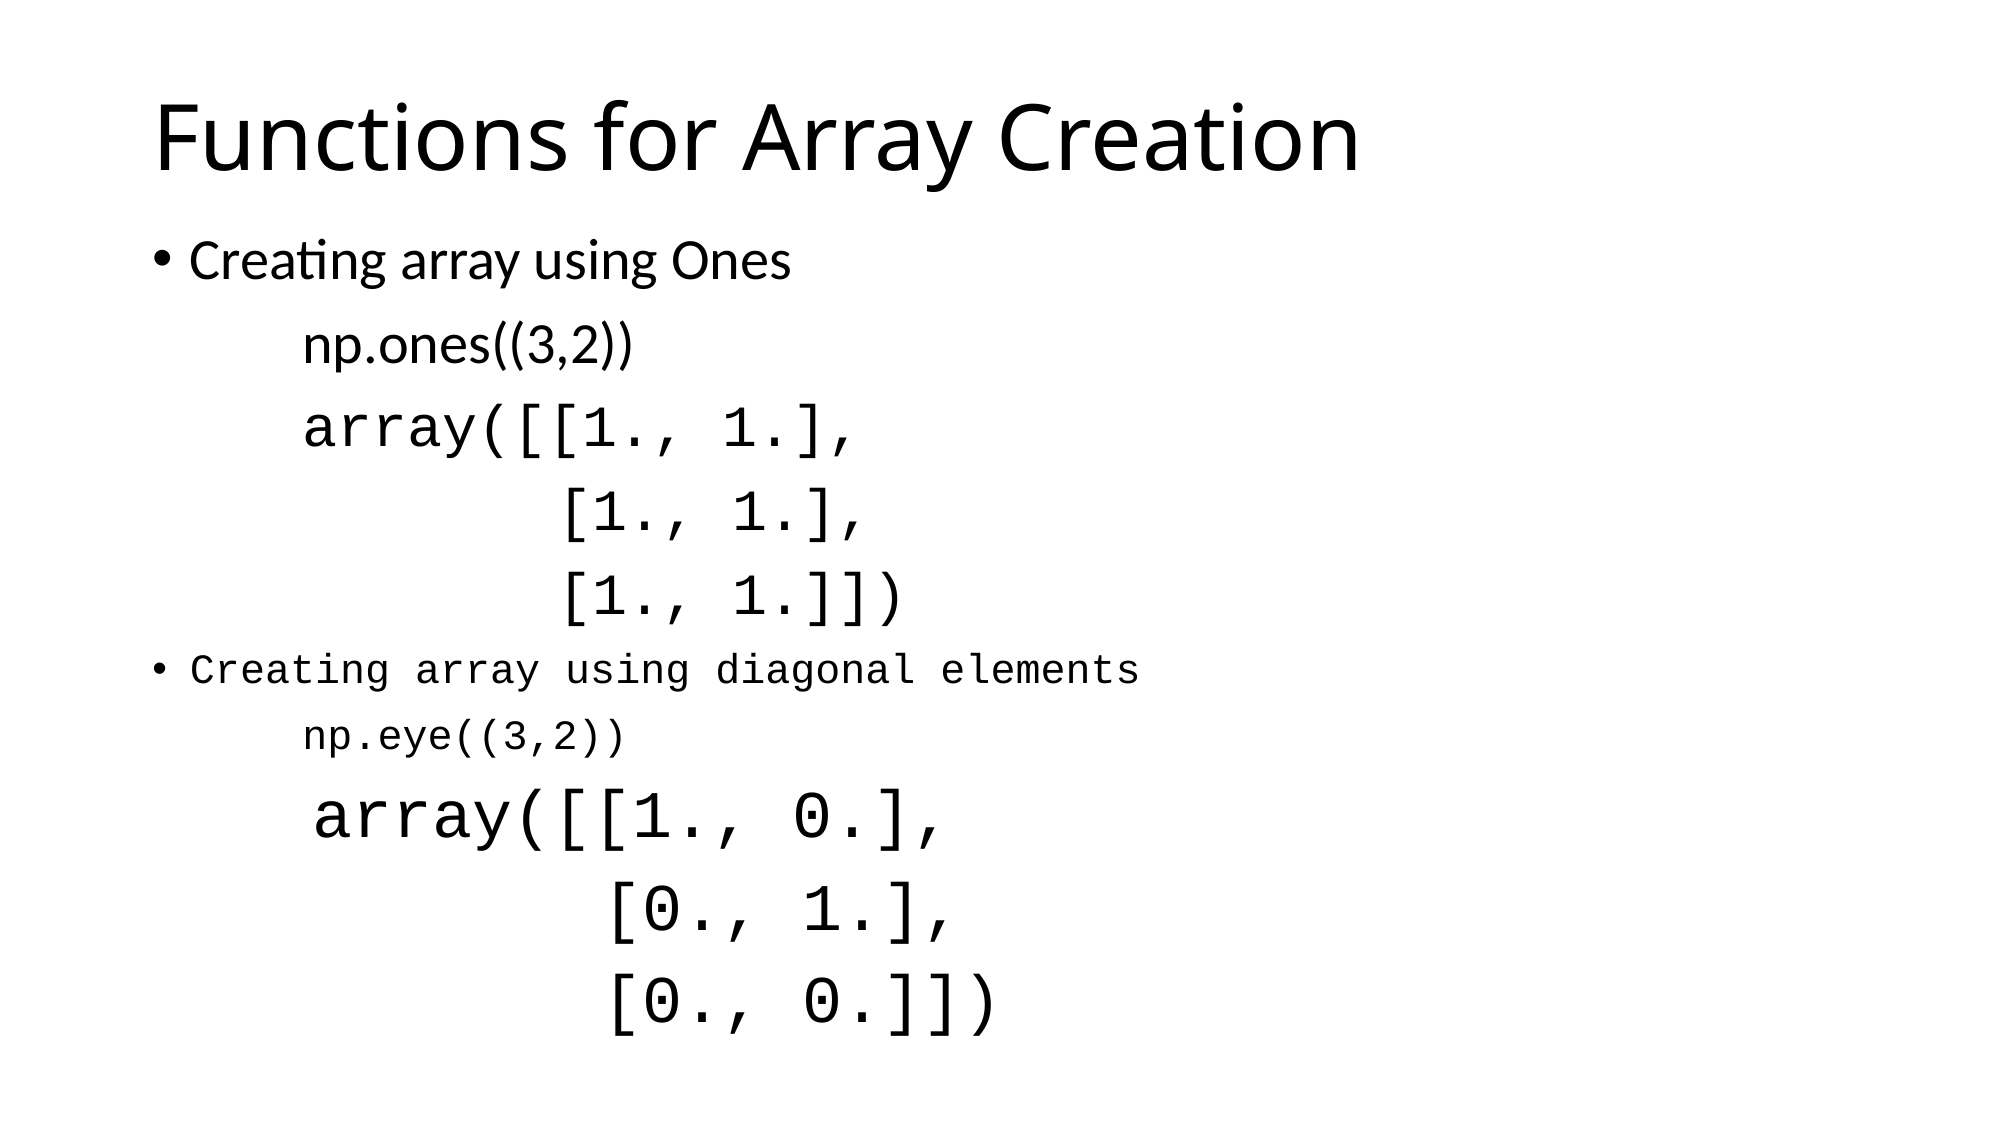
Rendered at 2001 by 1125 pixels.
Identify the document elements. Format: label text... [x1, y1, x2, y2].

title Functions for Array Creation [137, 59, 1863, 221]
list Creating array using Ones np.ones((3,2)) array([[1., 1.], [1., 1.], [1., 1.]]) Creating array using diagonal elements np.eye((3,2)) array([[1., 0.], [0., 1.], [0., 0.]]) [137, 221, 1863, 1069]
